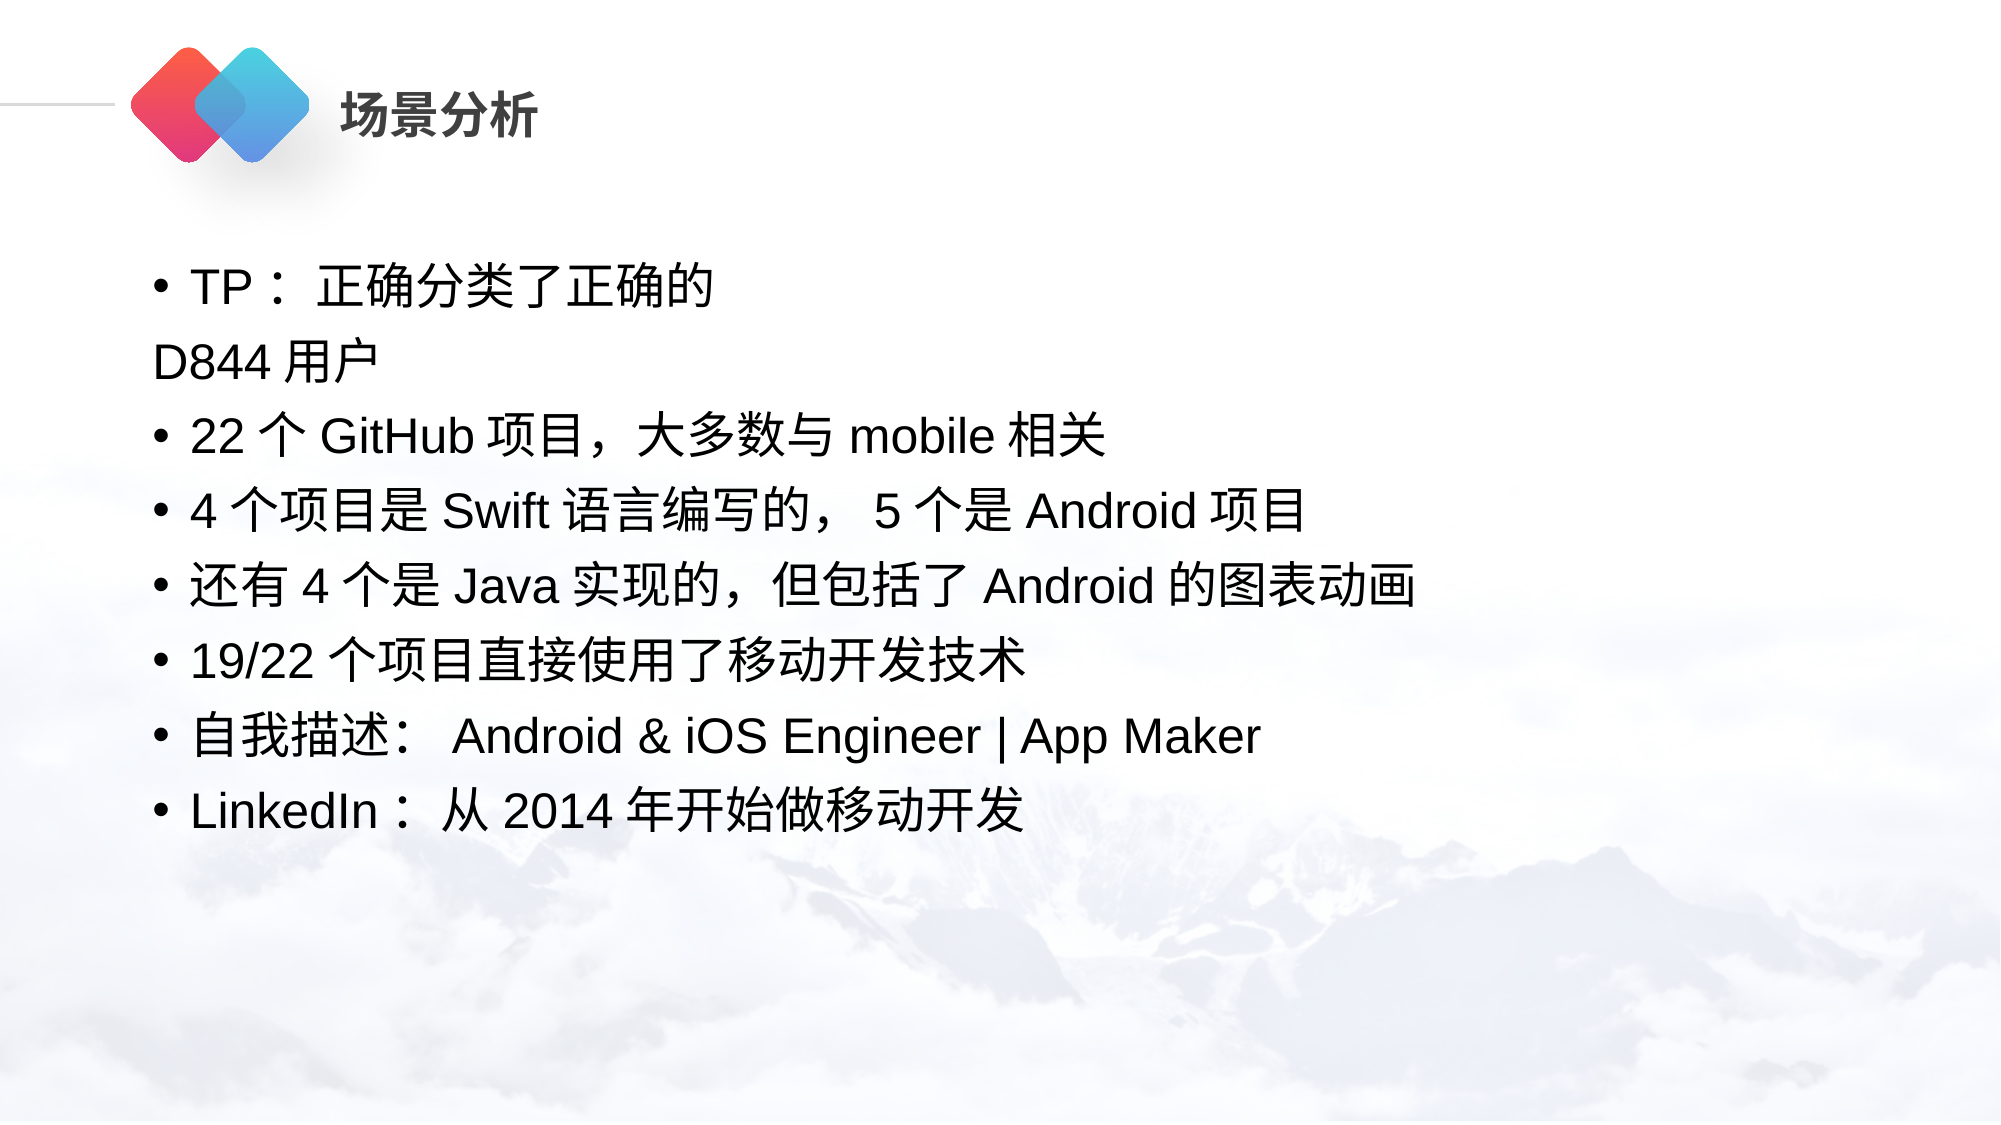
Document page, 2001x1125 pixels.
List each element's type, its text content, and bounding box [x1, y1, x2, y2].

title 场景分析 [324, 64, 1058, 146]
list TP：正确分类了正确的 D844用户 22个GitHub项目，大多数与mobile相关 4个项目是Swift语言编写的，5个是Android项目 还有4个是Java实现的，但包括了Android的图表动画 19/22个项目直接使用了移动开发技术 自我描述：Android & iOS Engineer | App Maker LinkedIn：从2014年开始做移动开发 [137, 253, 1947, 1011]
